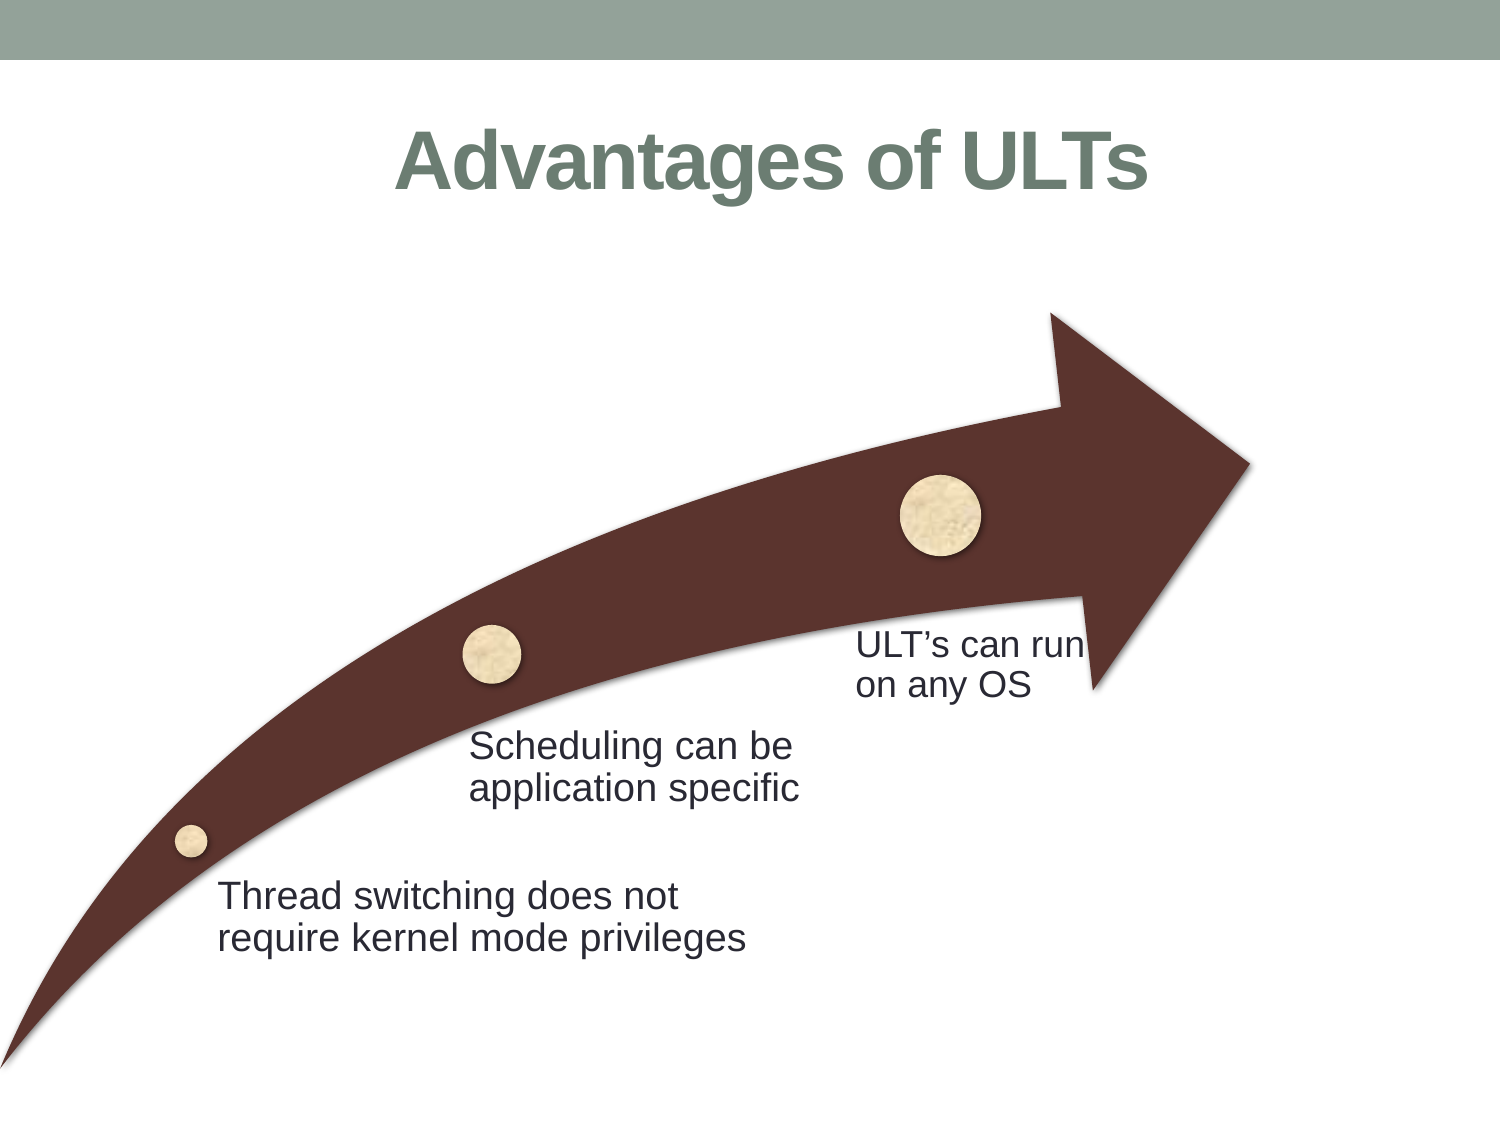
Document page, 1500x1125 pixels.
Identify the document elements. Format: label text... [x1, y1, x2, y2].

title Advantages of ULTs [108, 74, 1392, 238]
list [0, 312, 1251, 1125]
